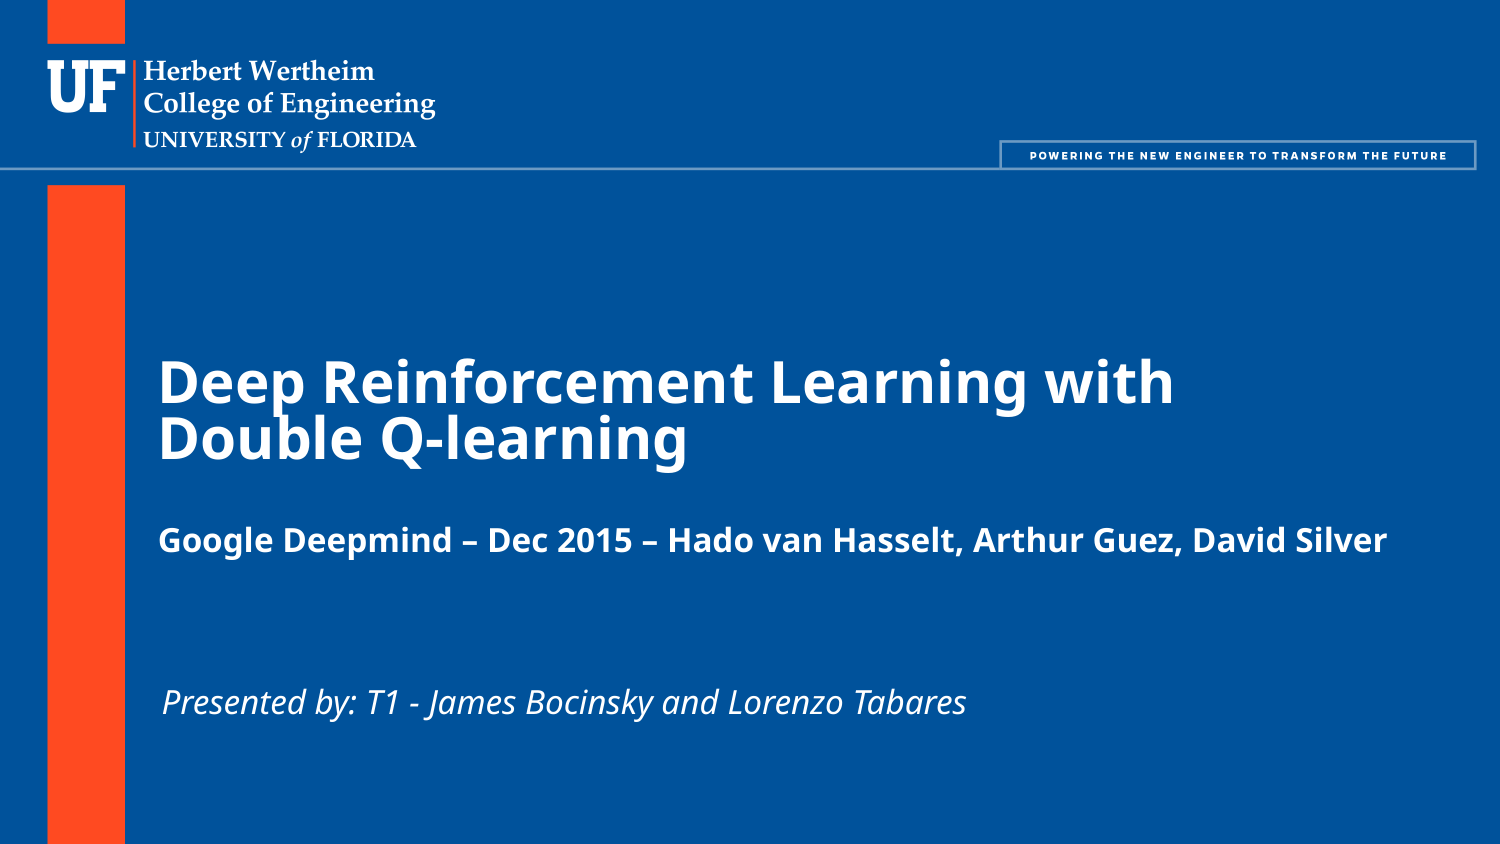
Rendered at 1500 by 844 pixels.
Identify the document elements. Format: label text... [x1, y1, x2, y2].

title Deep Reinforcement Learning with Double Q-learning Google Deepmind – Dec 2015 – Hado van Hasselt, Arthur Guez, David Silver [142, 351, 1500, 570]
picture [0, 0, 1500, 844]
list Presented by: T1 - James Bocinsky and Lorenzo Tabares [146, 673, 1452, 769]
